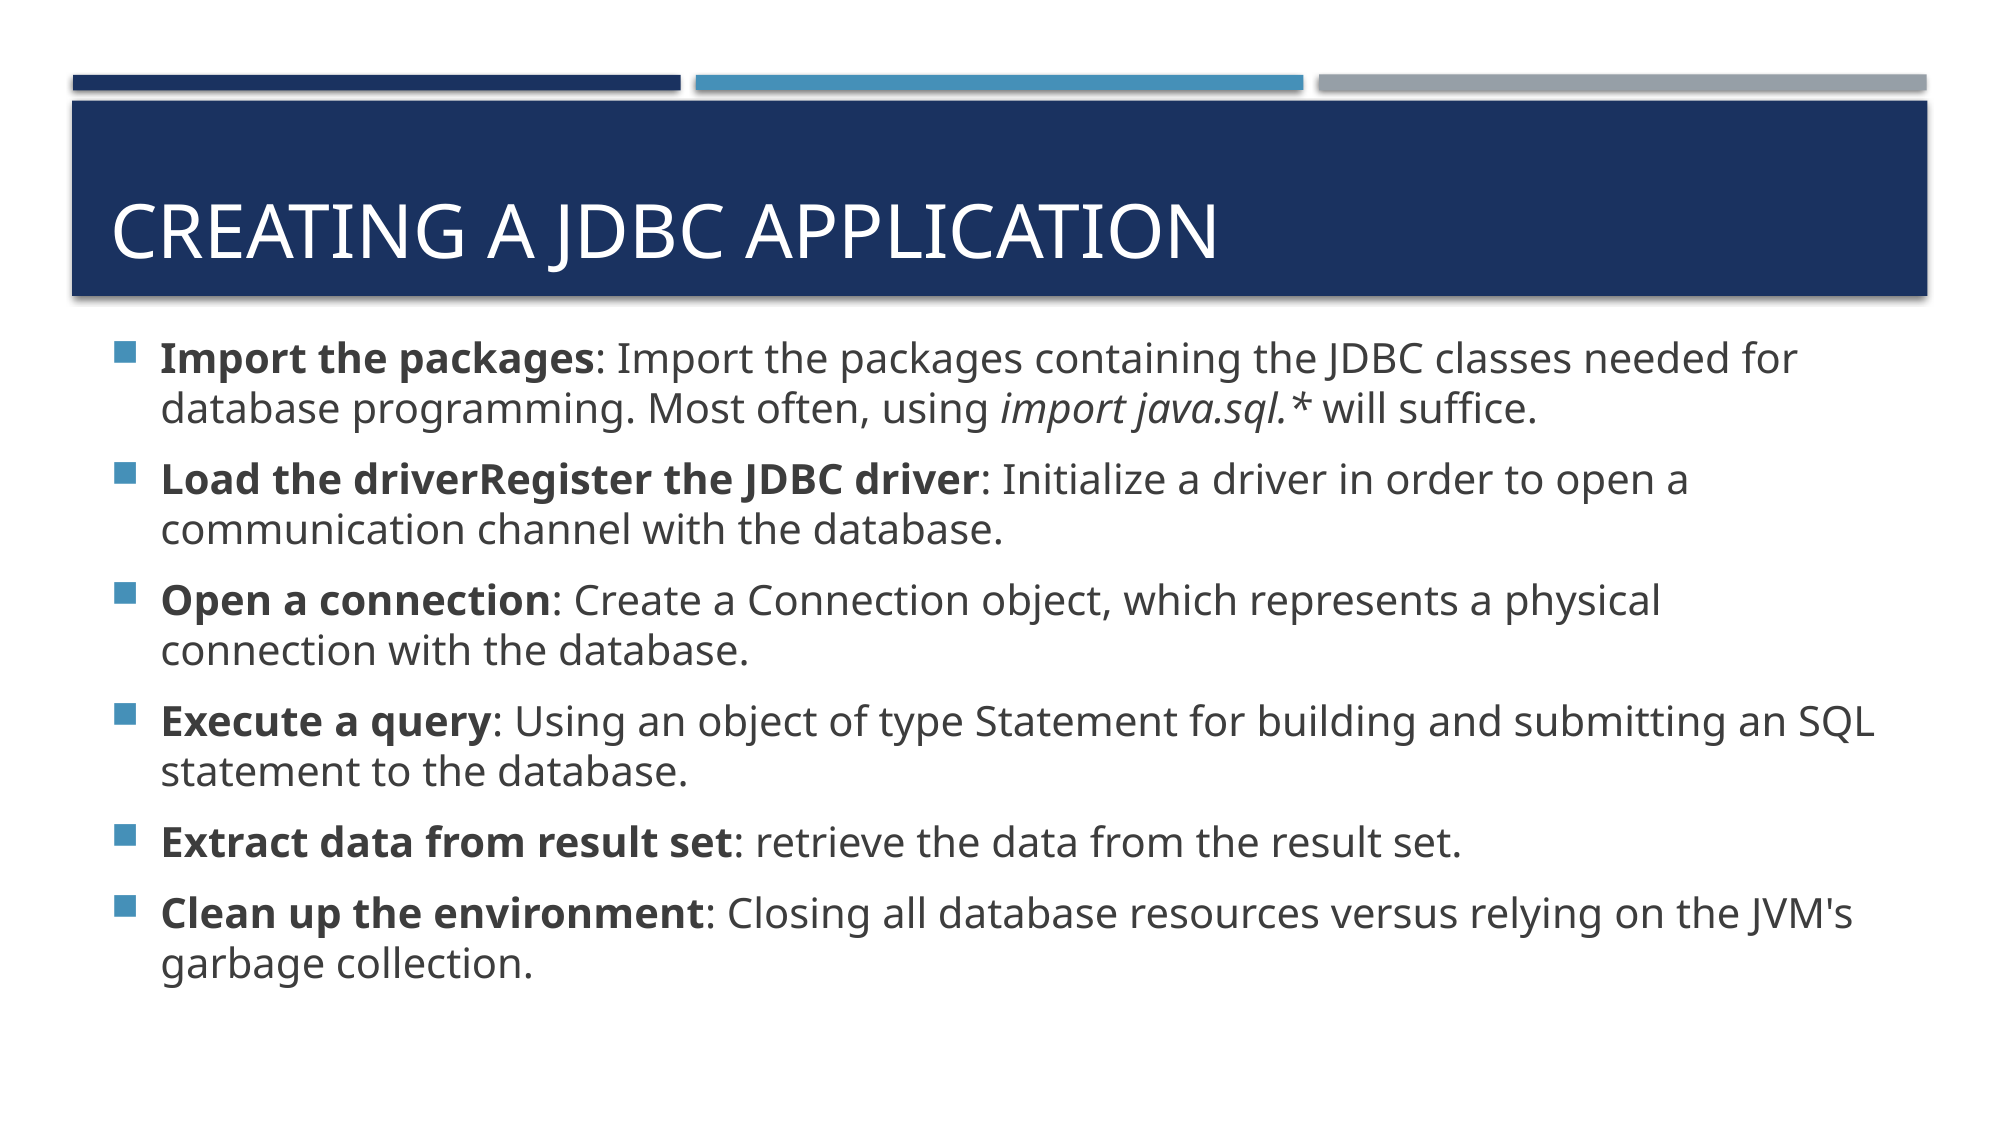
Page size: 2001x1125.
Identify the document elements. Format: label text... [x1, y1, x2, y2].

list Import the packages: Import the packages containing the JDBC classes needed for database programming. Most often, using import java.sql.* will suffice. Load the driverRegister the JDBC driver: Initialize a driver in order to open a communication channel with the database. Open a connection: Create a Connection object, which represents a physical connection with the database. Execute a query: Using an object of type Statement for building and submitting an SQL statement to the database. Extract data from result set: retrieve the data from the result set. Clean up the environment: Closing all database resources versus relying on the JVM's garbage collection. [95, 357, 1905, 962]
title Creating a jdbc application [95, 115, 1905, 282]
